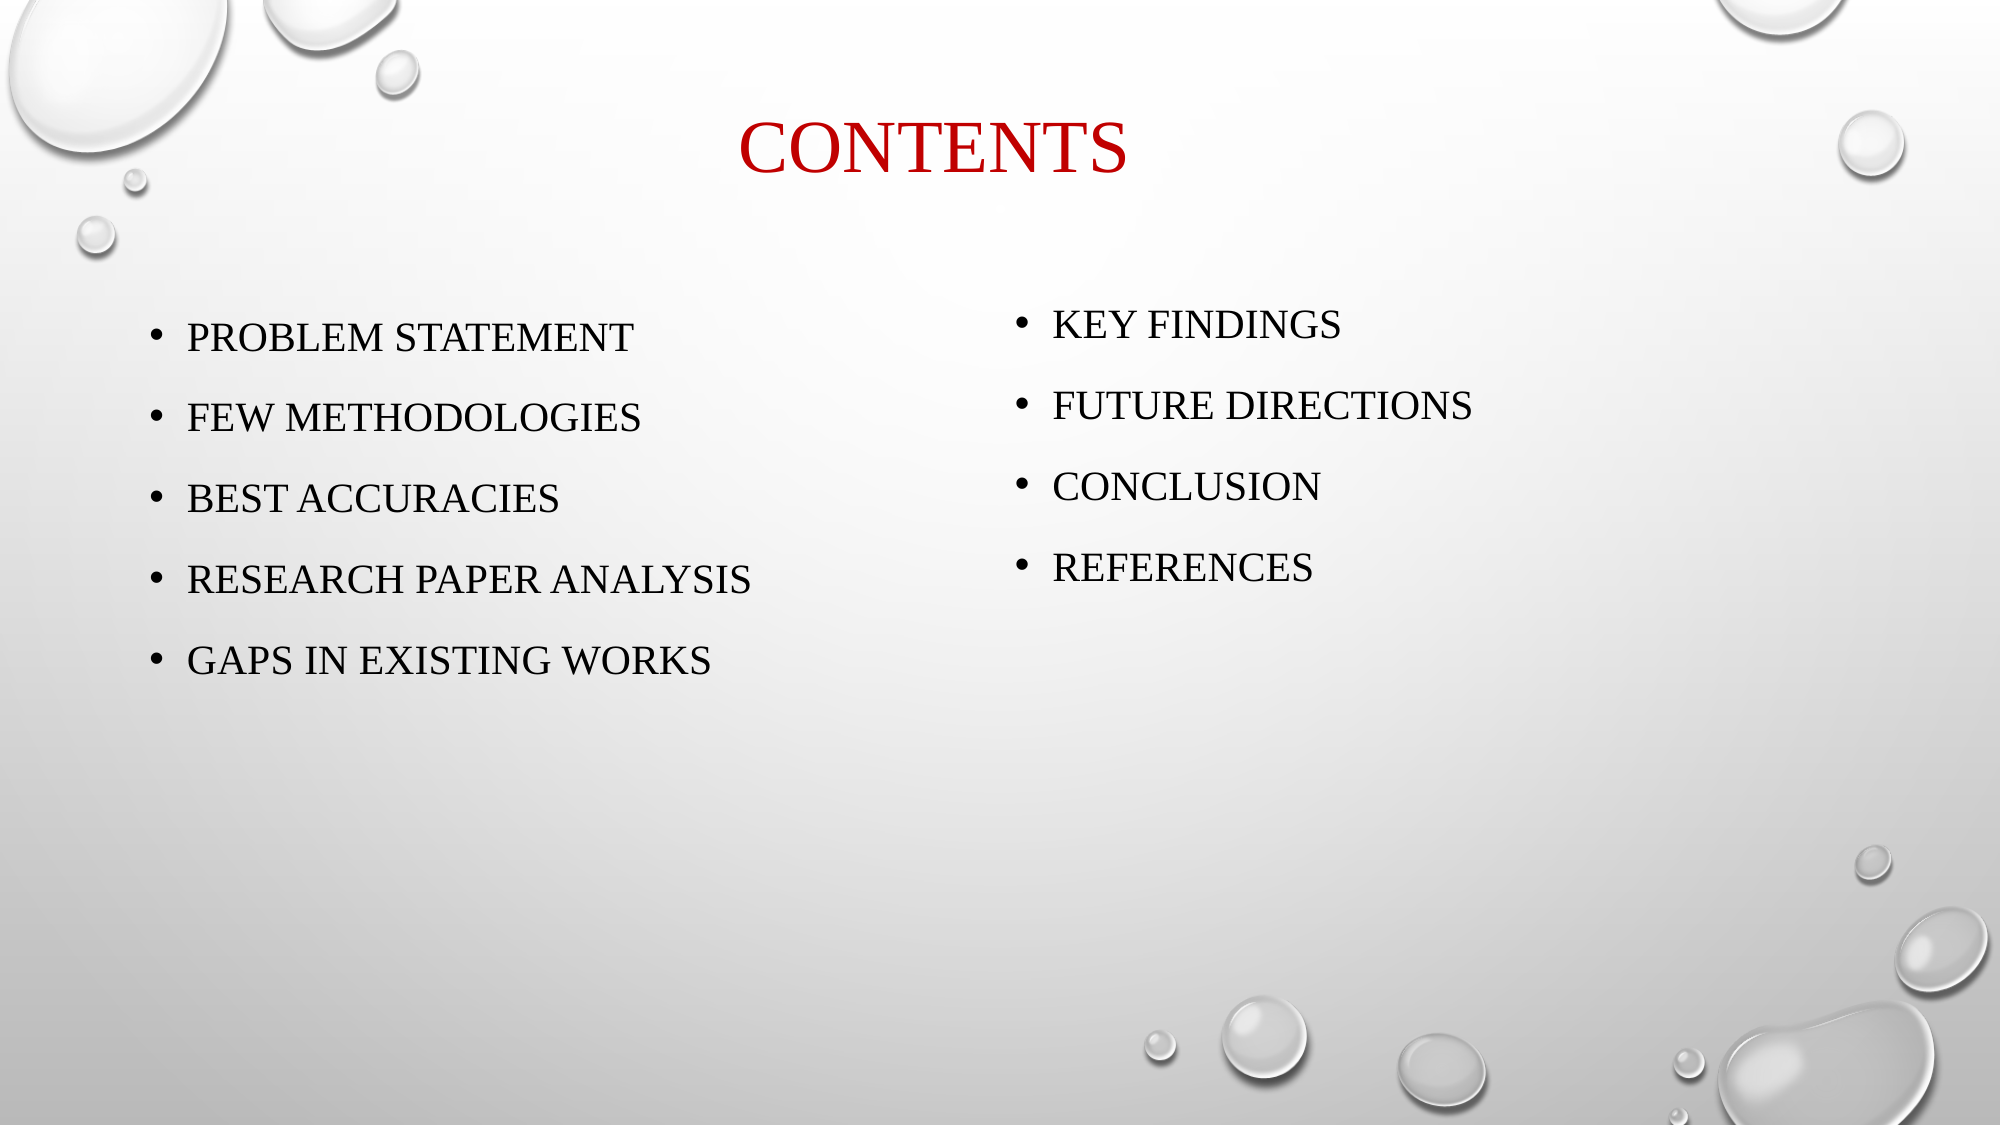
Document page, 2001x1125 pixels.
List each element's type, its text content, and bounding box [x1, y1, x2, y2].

list PROBLEM STATEMENT FEW METHODOLOGIES BEST ACCURACIES RESEARCH PAPER ANALYSIS GAPS IN EXISTING WORKS [134, 291, 972, 854]
picture [0, 0, 2000, 1125]
title contents [84, 17, 1785, 280]
list Key findings Future directions Conclusion references [999, 279, 1838, 842]
